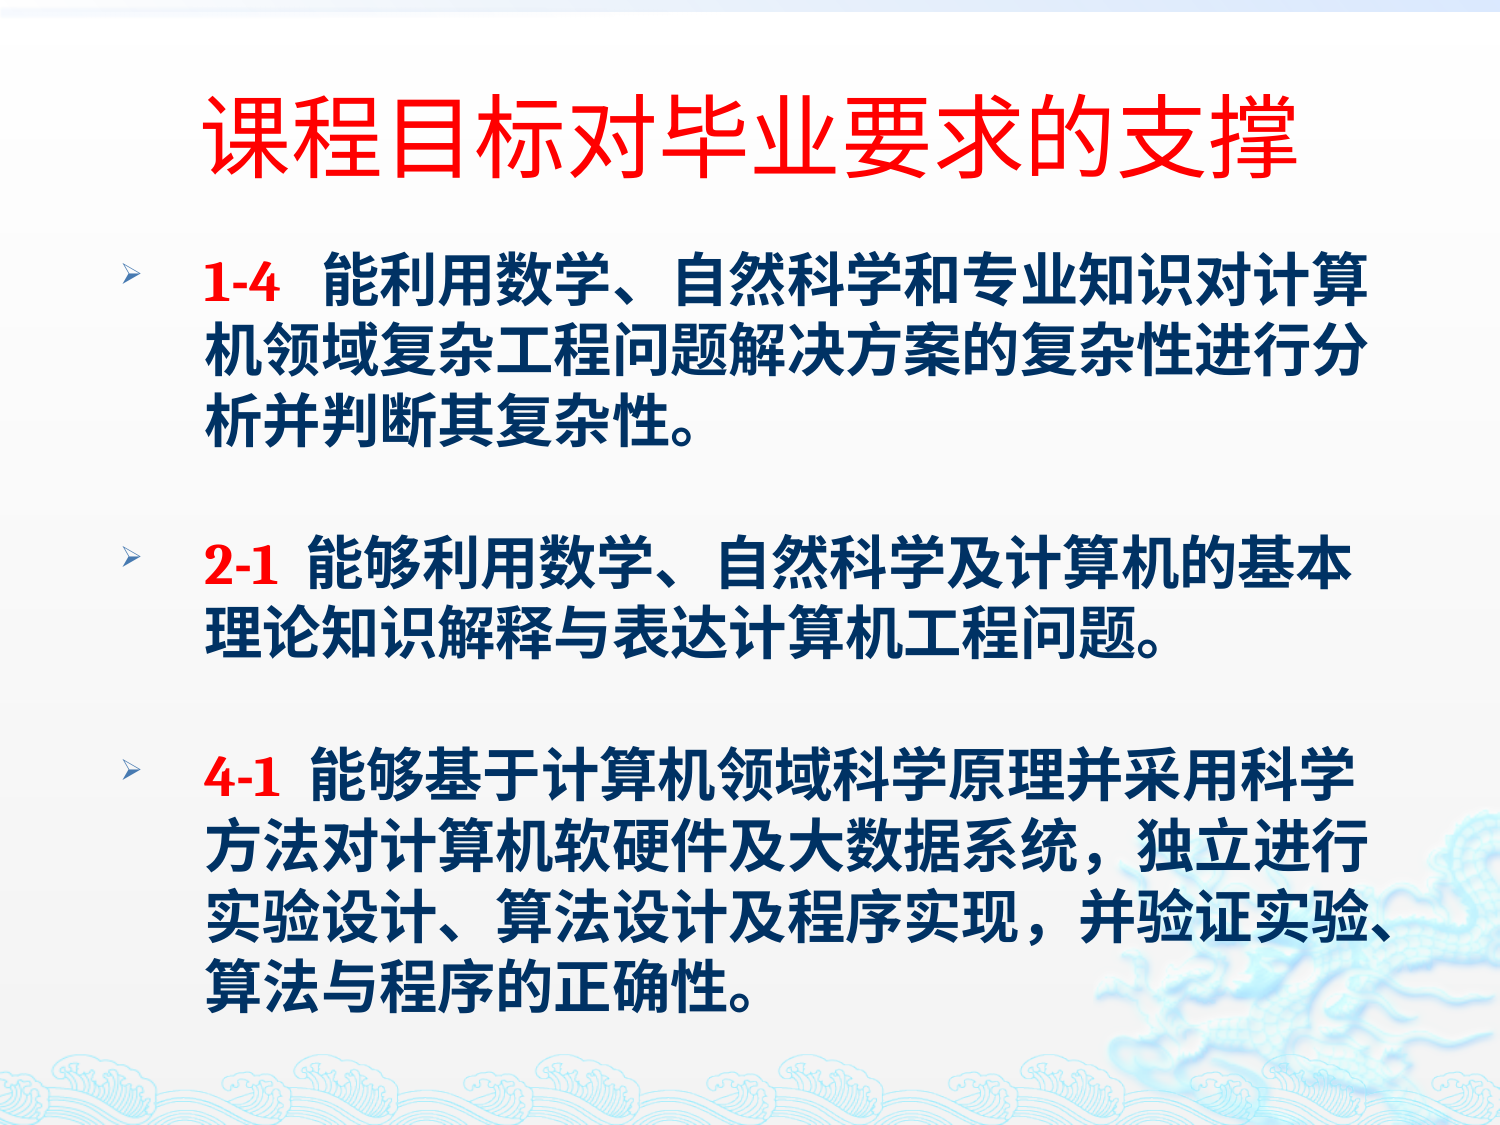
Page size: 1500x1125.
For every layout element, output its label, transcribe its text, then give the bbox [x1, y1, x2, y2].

list 1-4 能利用数学、自然科学和专业知识对计算机领域复杂工程问题解决方案的复杂性进行分析并判断其复杂性。 2-1 能够利用数学、自然科学及计算机的基本理论知识解释与表达计算机工程问题。 4-1 能够基于计算机领域科学原理并采用科学方法对计算机软硬件及大数据系统，独立进行实验设计、算法设计及程序实现，并验证实验、算法与程序的正确性。 [105, 234, 1390, 1055]
title 课程目标对毕业要求的支撑 [75, 58, 1425, 211]
